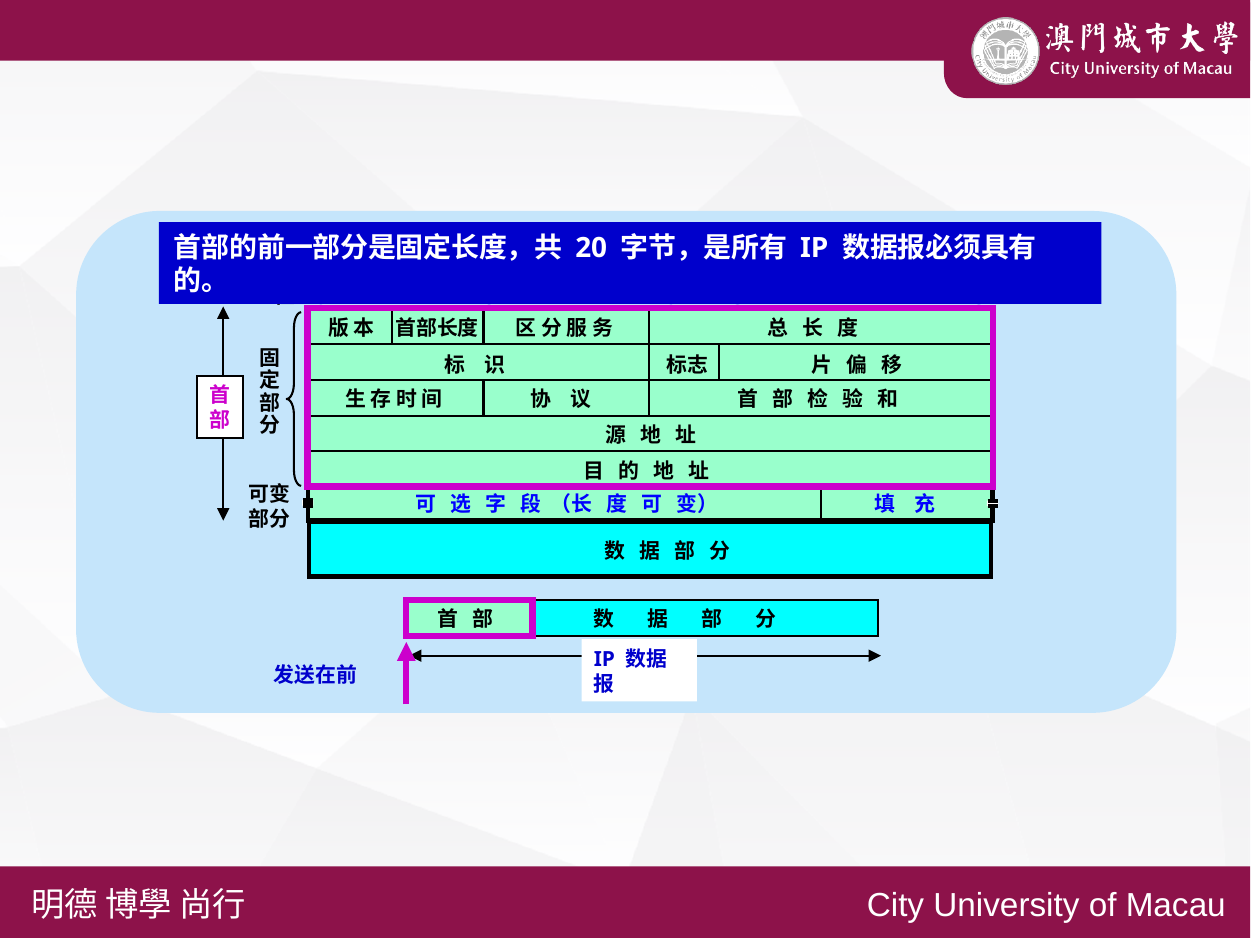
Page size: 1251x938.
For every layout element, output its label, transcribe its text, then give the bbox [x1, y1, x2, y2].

picture [0, 61, 1251, 866]
text_box 首部的前一部分是固定长度，共 20 字节，是所有 IP 数据报必须具有的。 [158, 222, 1102, 304]
picture [1043, 21, 1238, 55]
text_box 31 [991, 304, 1013, 315]
text_box IP 数据报 [581, 663, 697, 702]
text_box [197, 306, 994, 637]
text_box [76, 210, 1177, 713]
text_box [261, 645, 407, 705]
picture [1048, 59, 1232, 80]
picture [971, 17, 1040, 85]
text_box IP 数据报 [581, 645, 697, 655]
